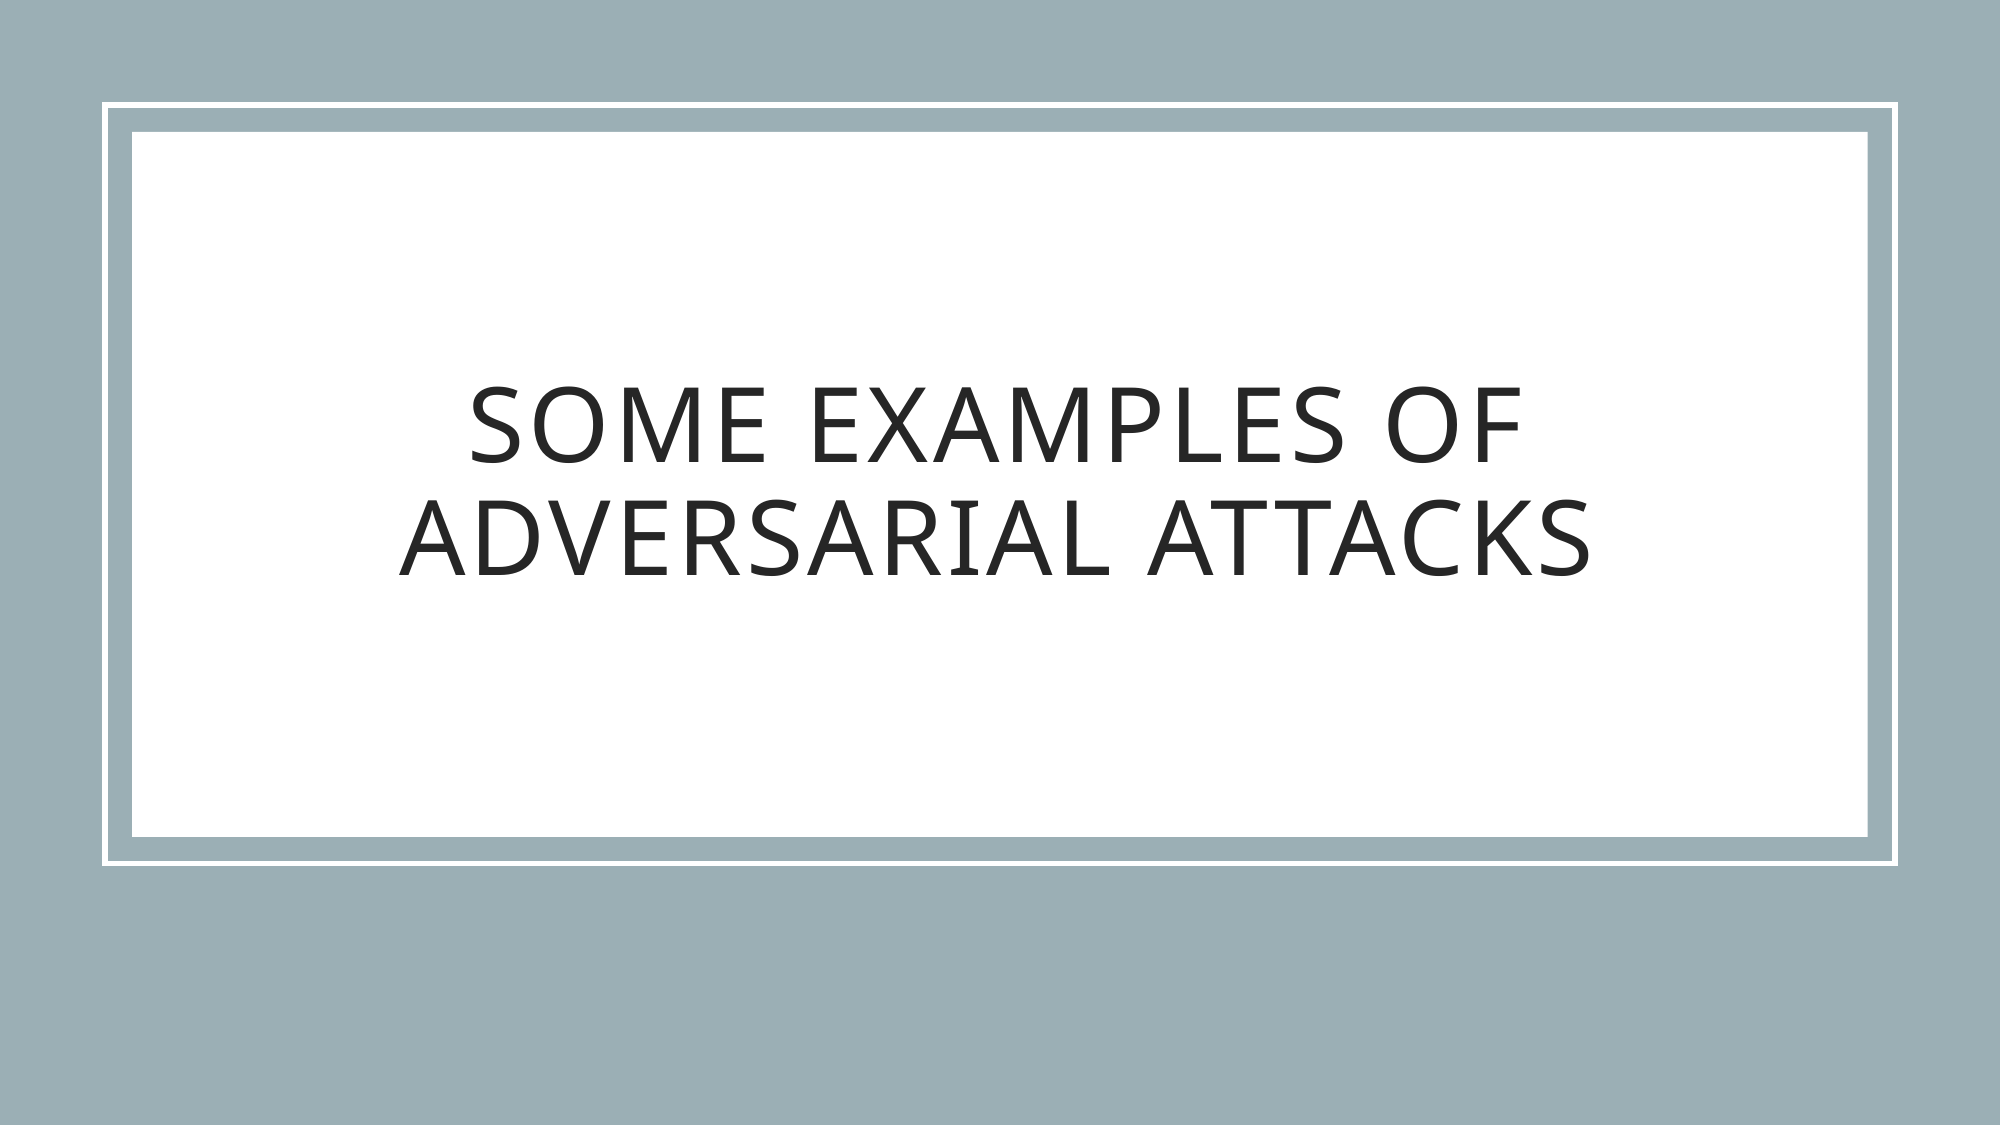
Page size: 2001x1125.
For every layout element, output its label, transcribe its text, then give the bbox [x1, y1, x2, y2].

text_box [131, 131, 1869, 838]
text_box [104, 104, 1896, 865]
title Some Examples OF adversarial attacks [205, 209, 1791, 762]
